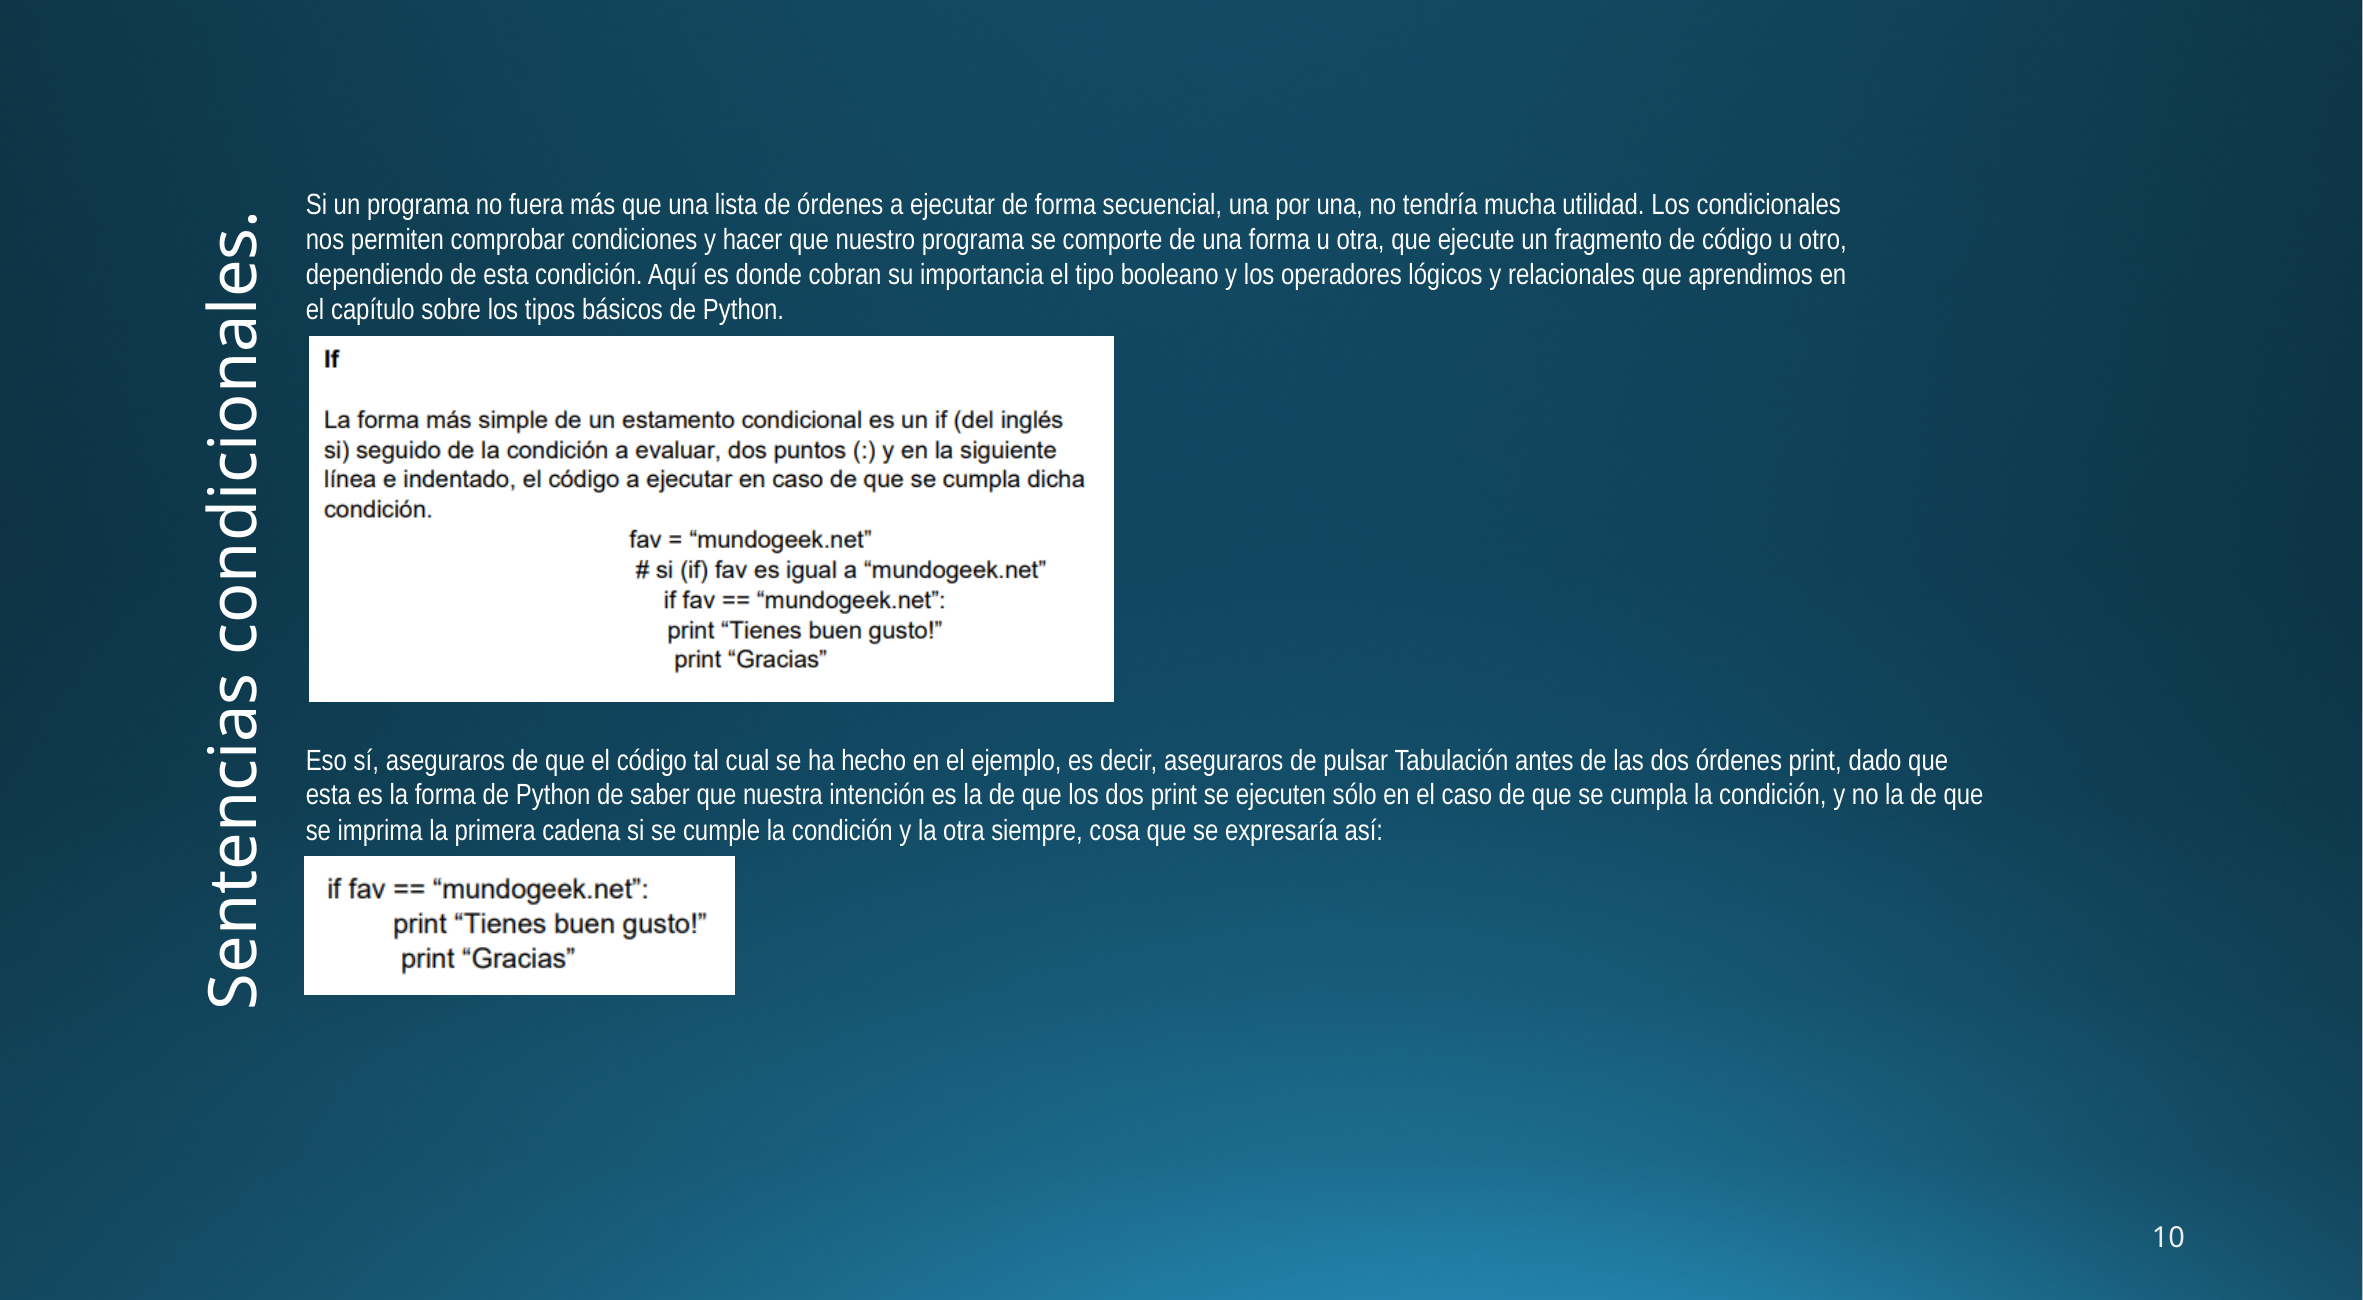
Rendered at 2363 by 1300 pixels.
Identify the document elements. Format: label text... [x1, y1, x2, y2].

slide_number 10 [1668, 1204, 2200, 1274]
text_box Eso sí, aseguraros de que el código tal cual se ha hecho en el ejemplo, es decir, aseguraros de pulsar Tabulación antes de las dos órdenes print, dado que esta es la forma de Python de saber que nuestra intención es la de que los dos print se ejecuten sólo en el caso de que se cumpla la condición, y no la de que se imprima la primera cadena si se cumple la condición y la otra siempre, cosa que se expresaría así: [291, 733, 2017, 854]
title Sentencias condicionales. [181, 89, 290, 1131]
picture [0, 0, 2363, 1300]
text_box Si un programa no fuera más que una lista de órdenes a ejecutar de forma secuencial, una por una, no tendría mucha utilidad. Los condicionales nos permiten comprobar condiciones y hacer que nuestro programa se comporte de una forma u otra, que ejecute un fragmento de código u otro, dependiendo de esta condición. Aquí es donde cobran su importancia el tipo booleano y los operadores lógicos y relacionales que aprendimos en el capítulo sobre los tipos básicos de Python. [291, 177, 1880, 333]
